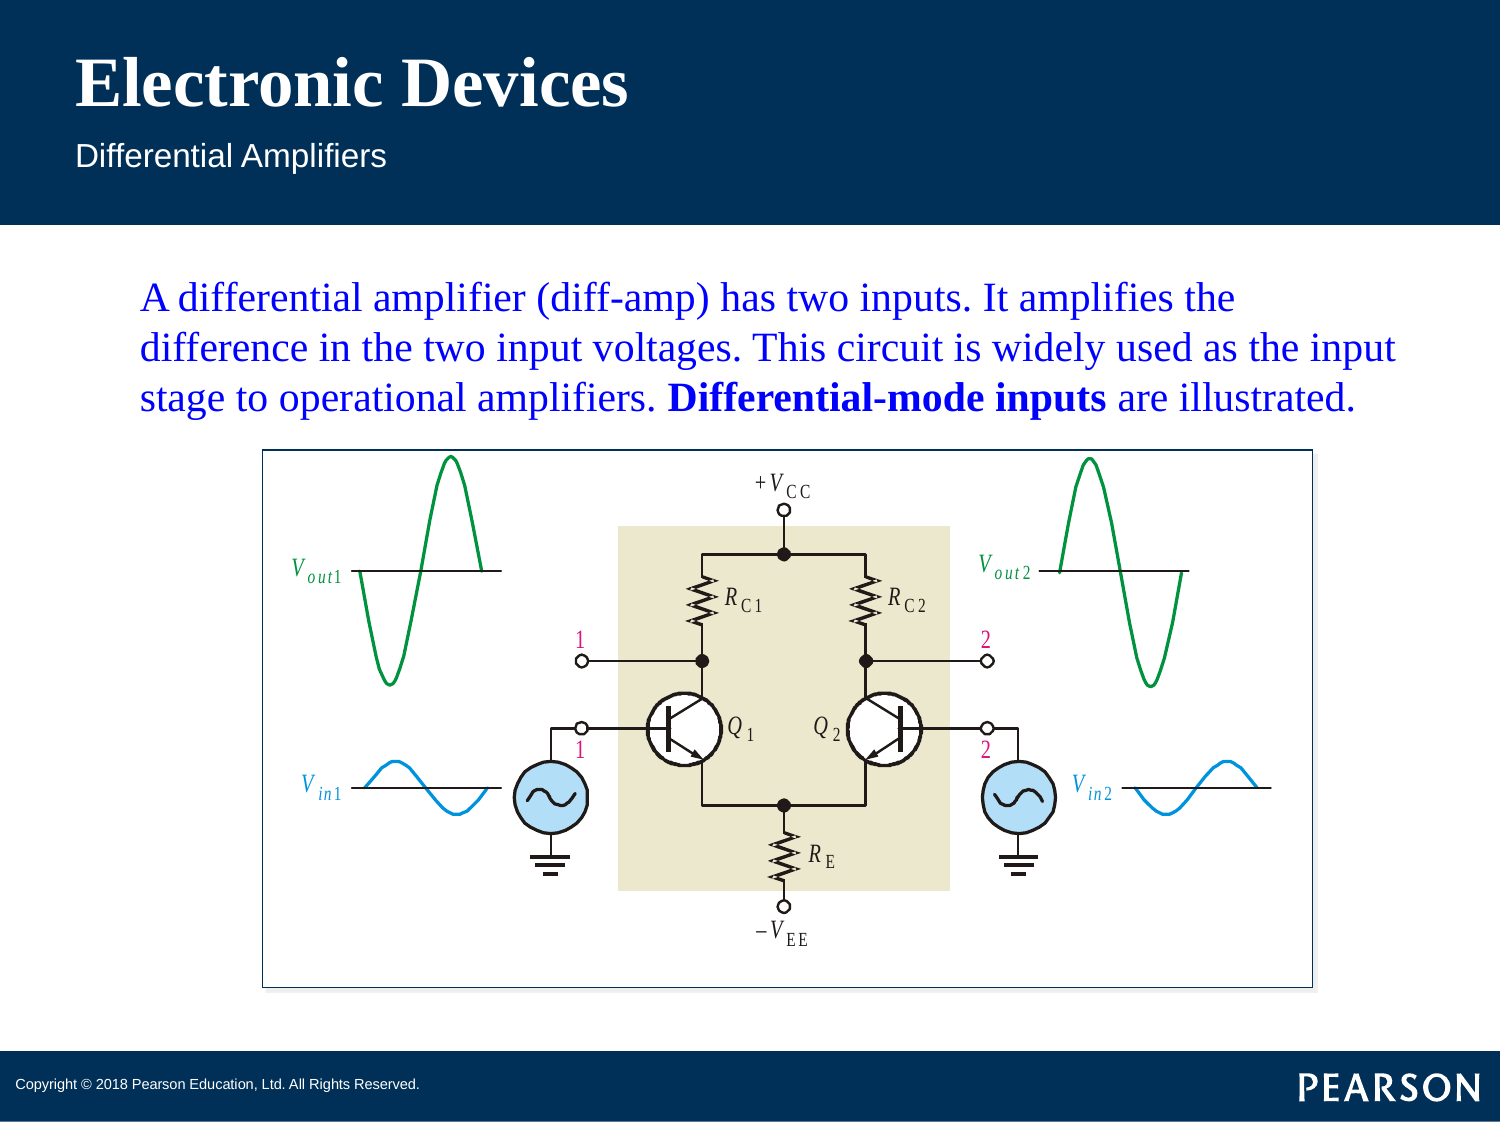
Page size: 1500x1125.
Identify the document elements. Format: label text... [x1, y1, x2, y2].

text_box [287, 449, 1276, 950]
title Electronic Devices [75, 35, 1425, 133]
text_box [262, 449, 1313, 988]
text_box A differential amplifier (diff-amp) has two inputs. It amplifies the difference in the two input voltages. This circuit is widely used as the input stage to operational amplifiers. Differential-mode inputs are illustrated. [125, 262, 1425, 428]
list Differential Amplifiers [75, 133, 1425, 200]
